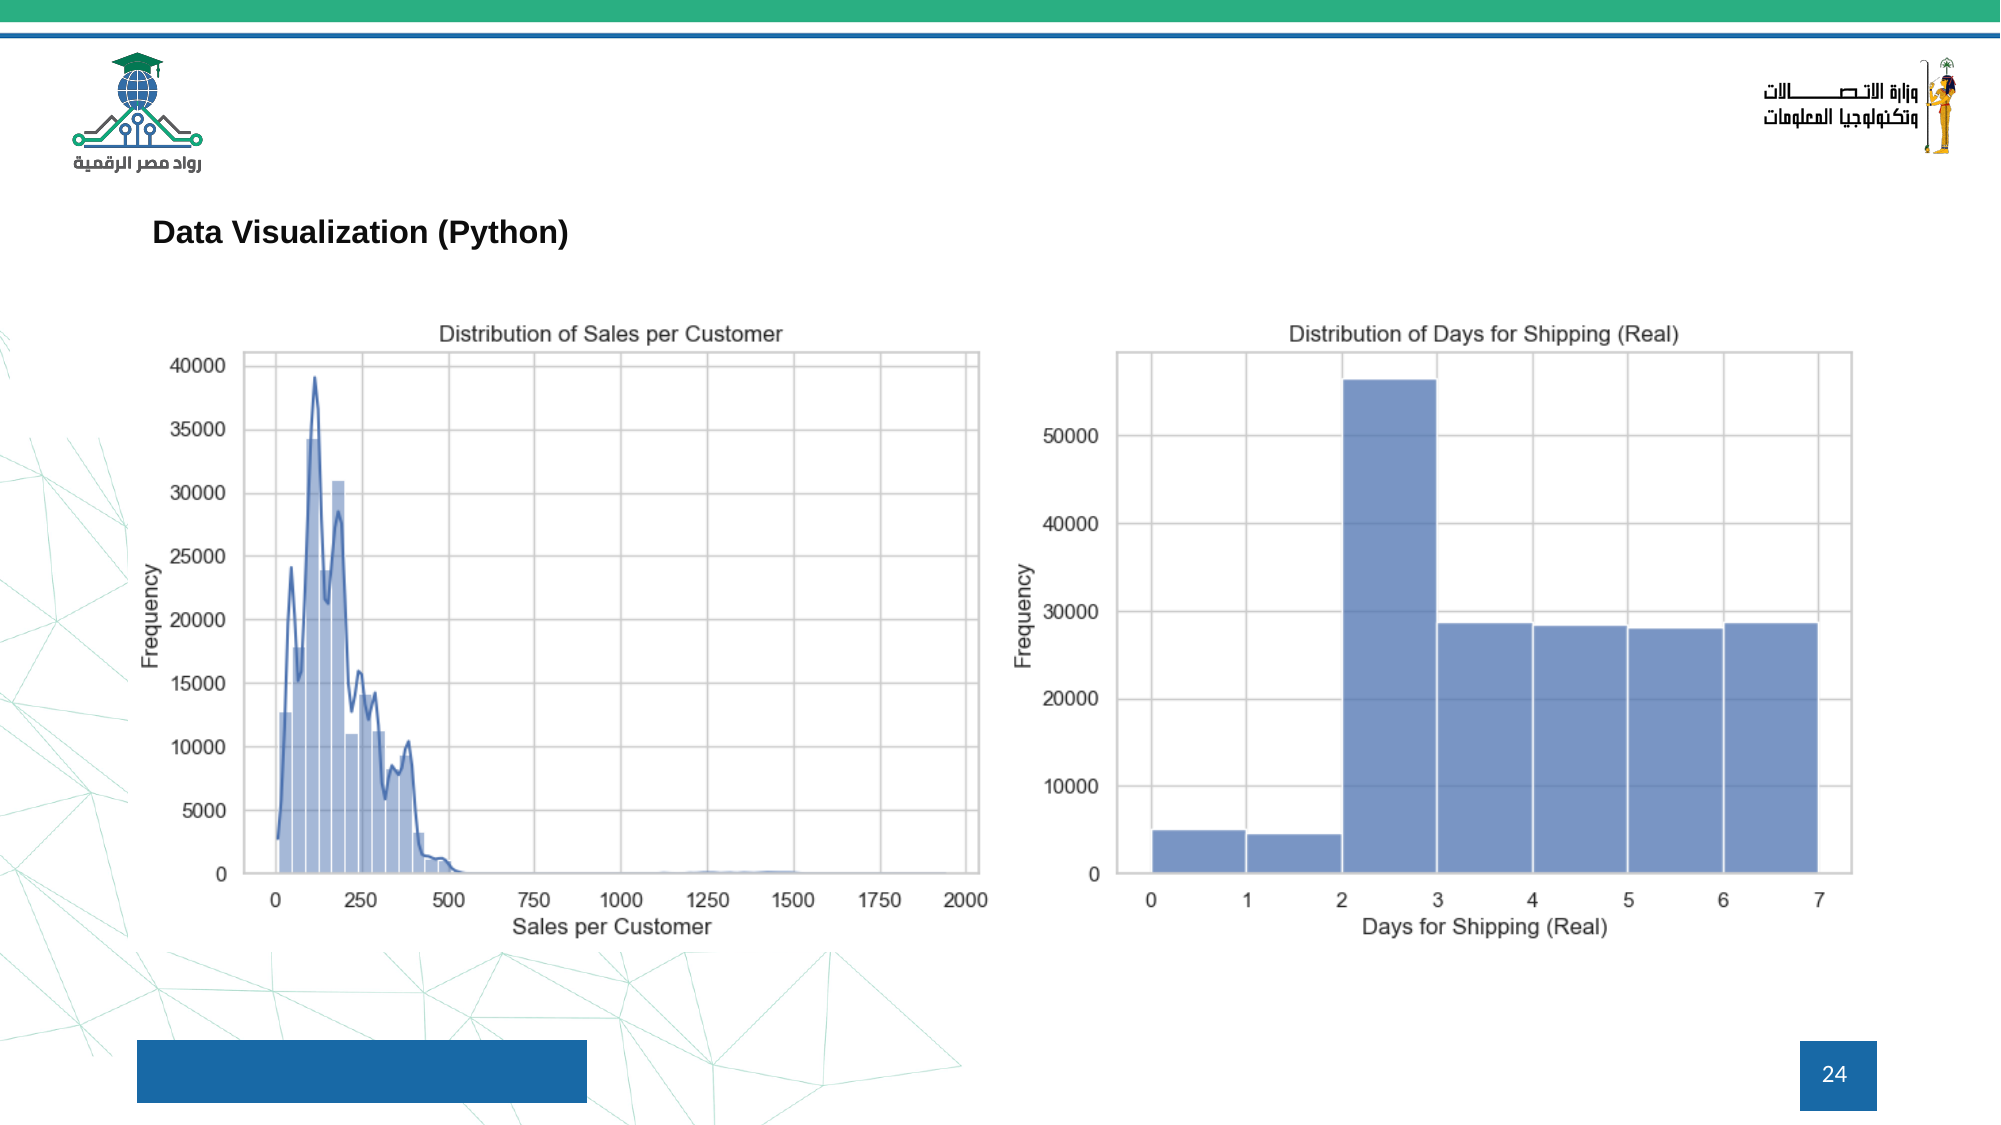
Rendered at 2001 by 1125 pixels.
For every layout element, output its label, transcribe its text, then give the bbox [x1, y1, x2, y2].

picture [0, 0, 2000, 1125]
title Data Visualization (Python) [137, 190, 593, 277]
slide_number 24 [1412, 1042, 1863, 1103]
